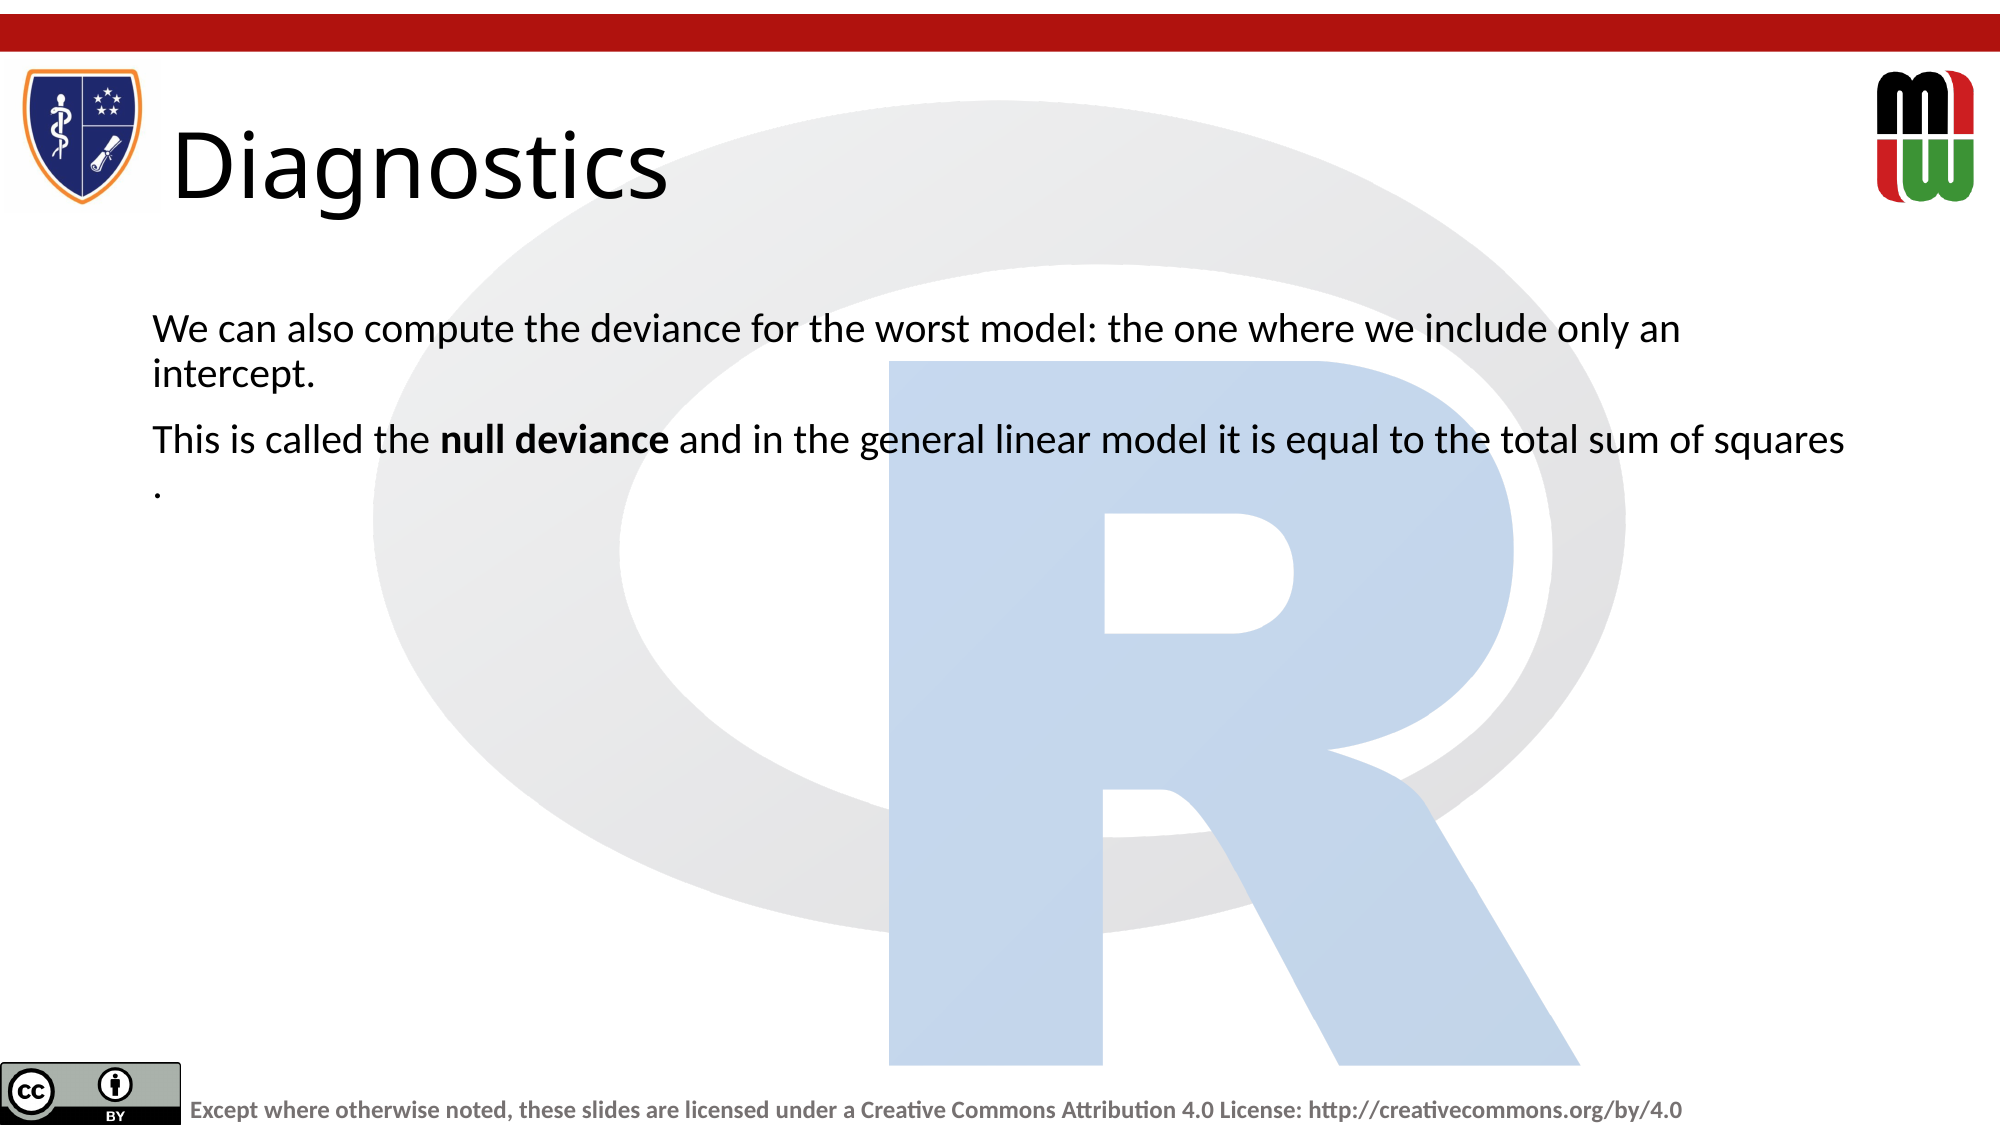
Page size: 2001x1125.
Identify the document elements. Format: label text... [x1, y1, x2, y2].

picture [0, 1062, 181, 1125]
title Diagnostics [155, 59, 1851, 278]
picture [4, 59, 155, 213]
